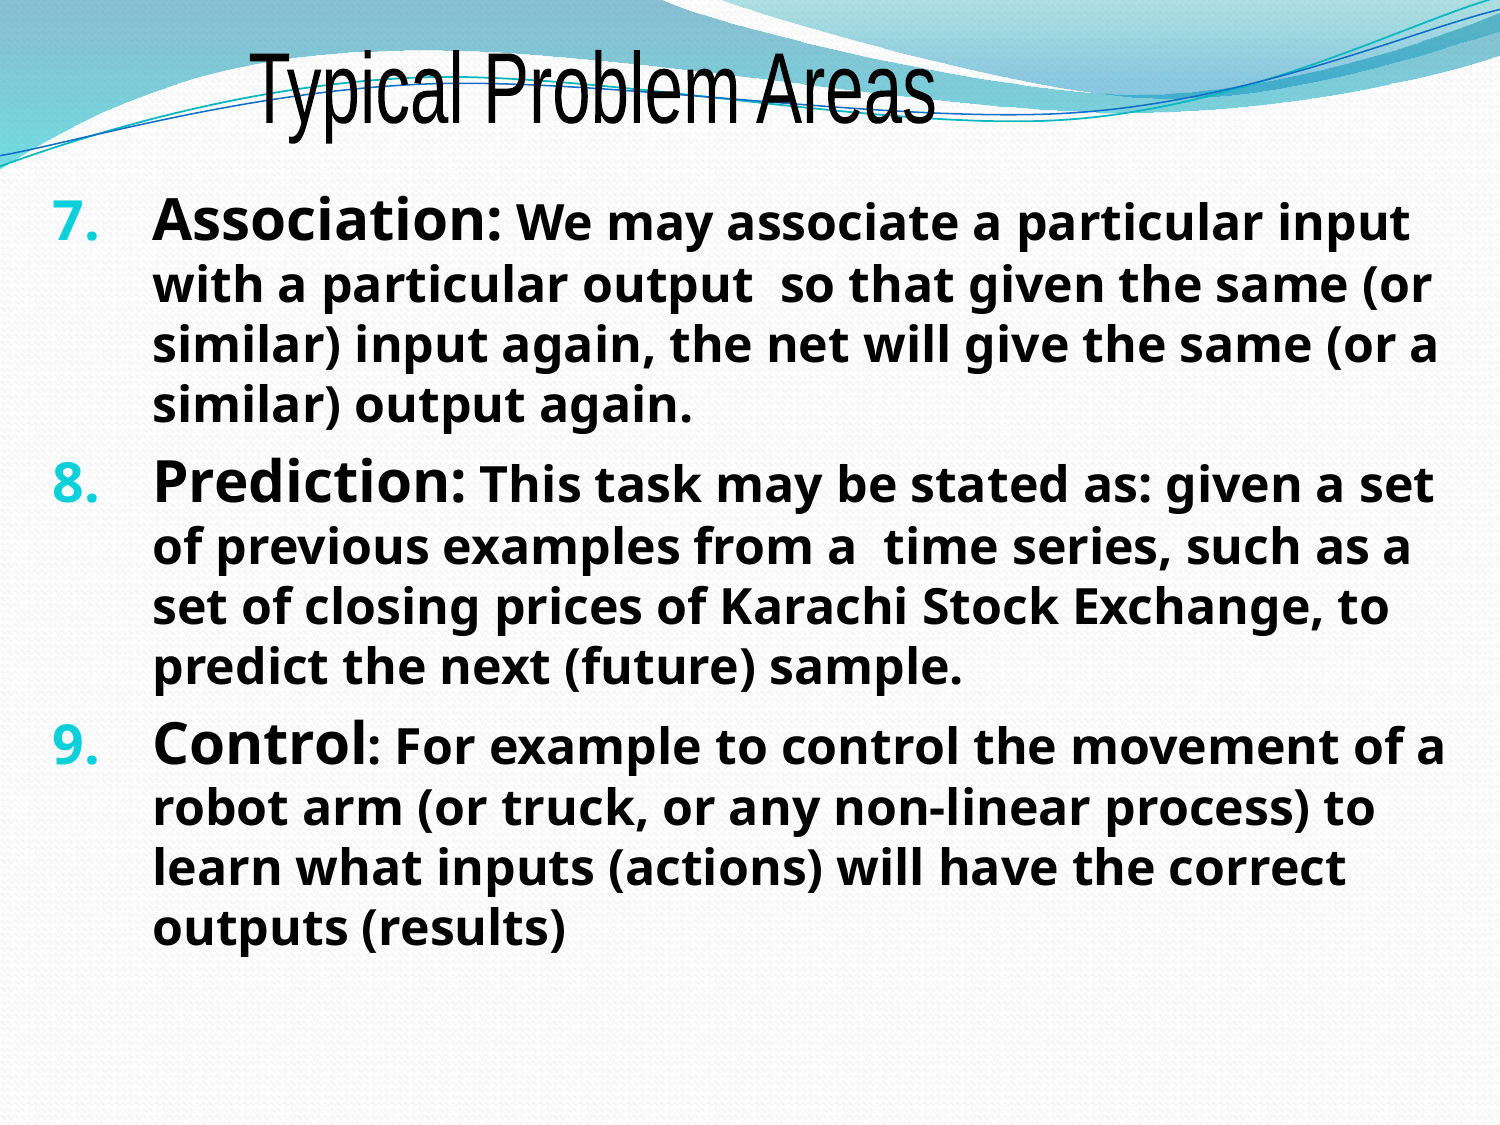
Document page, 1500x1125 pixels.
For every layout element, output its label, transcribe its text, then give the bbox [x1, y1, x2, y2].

list Association: We may associate a particular input with a particular output so that given the same (or similar) input again, the net will give the same (or a similar) output again. Prediction: This task may be stated as: given a set of previous examples from a time series, such as a set of closing prices of Karachi Stock Exchange, to predict the next (future) sample. Control: For example to control the movement of a robot arm (or truck, or any non-linear process) to learn what inputs (actions) will have the correct outputs (results) [37, 174, 1500, 1076]
